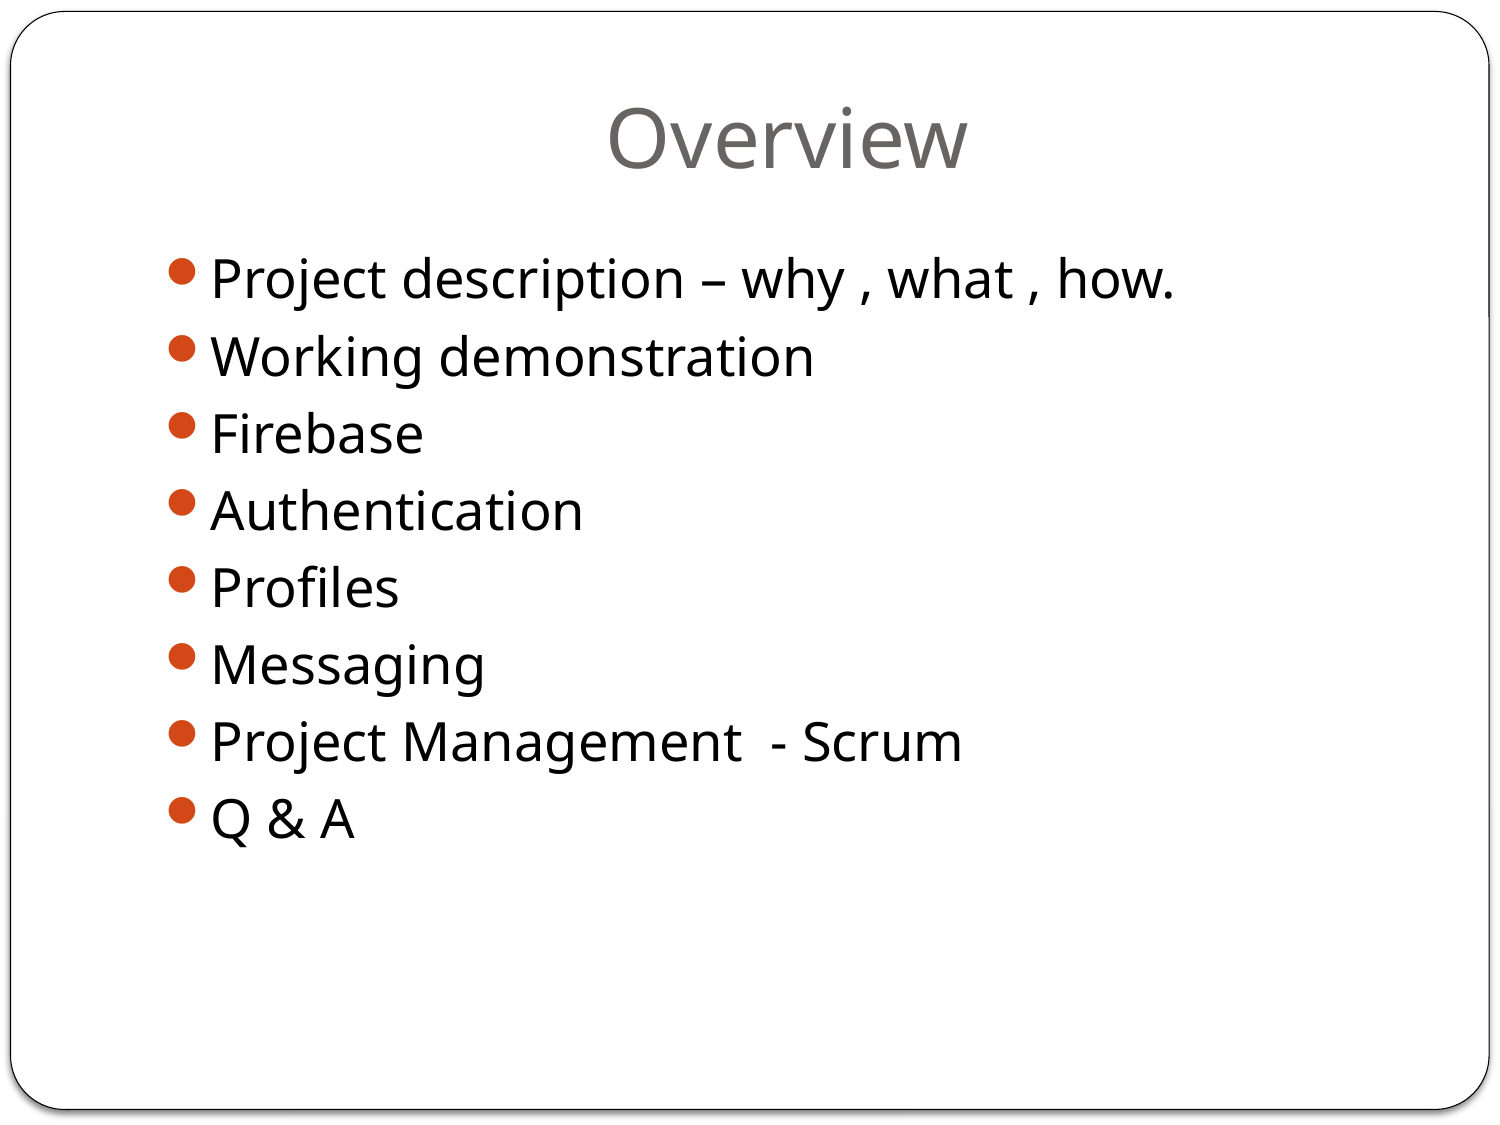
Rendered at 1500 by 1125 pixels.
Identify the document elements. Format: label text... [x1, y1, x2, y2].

title Overview [150, 45, 1425, 233]
list Project description – why , what , how. Working demonstration Firebase Authentication Profiles Messaging Project Management - Scrum Q & A [150, 237, 1425, 988]
